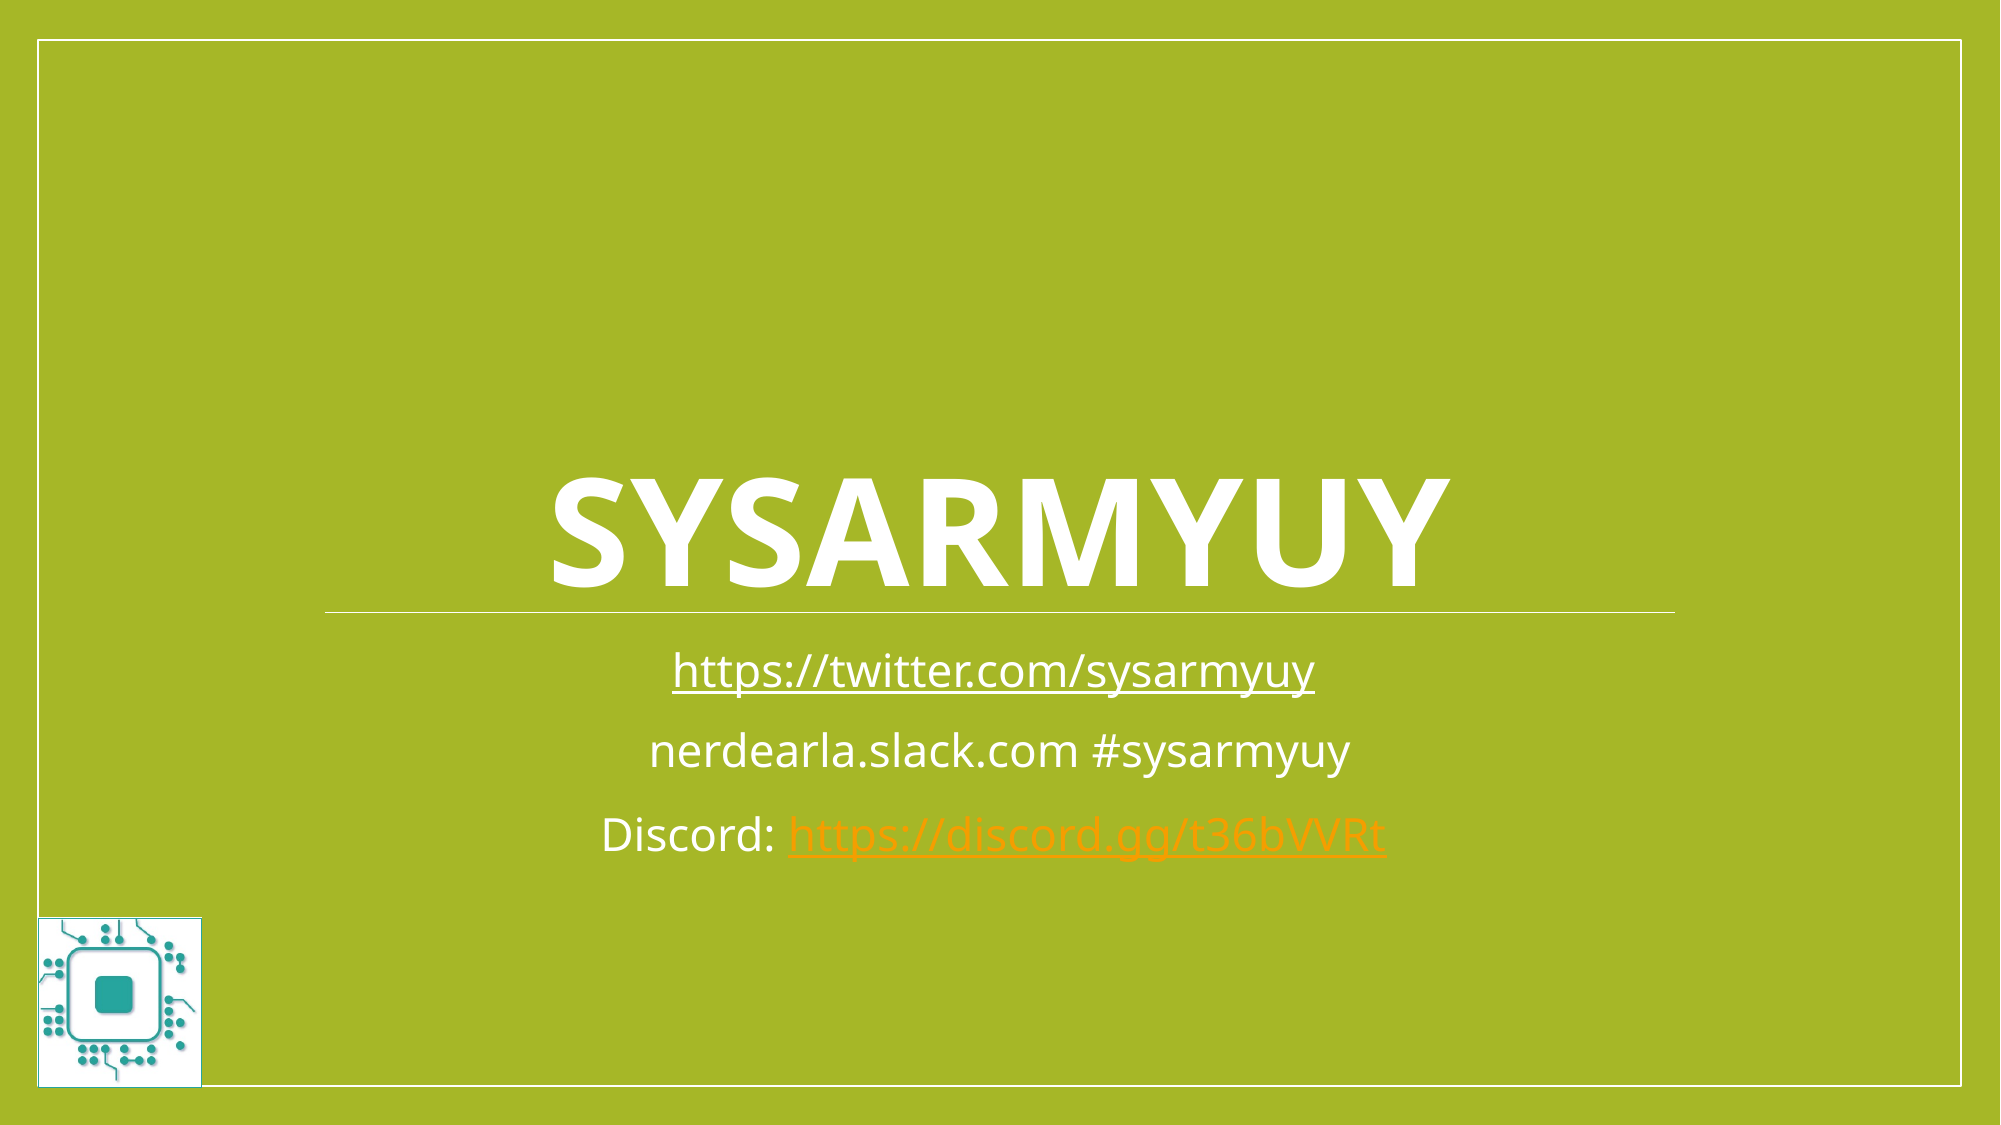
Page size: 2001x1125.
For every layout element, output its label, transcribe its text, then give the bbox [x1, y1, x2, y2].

title Sysarmyuy [182, 144, 1818, 625]
subtitle https://twitter.com/sysarmyuy nerdearla.slack.com #sysarmyuy Discord: https://discord.gg/t36bVVRt [280, 634, 1719, 863]
picture [38, 917, 202, 1088]
